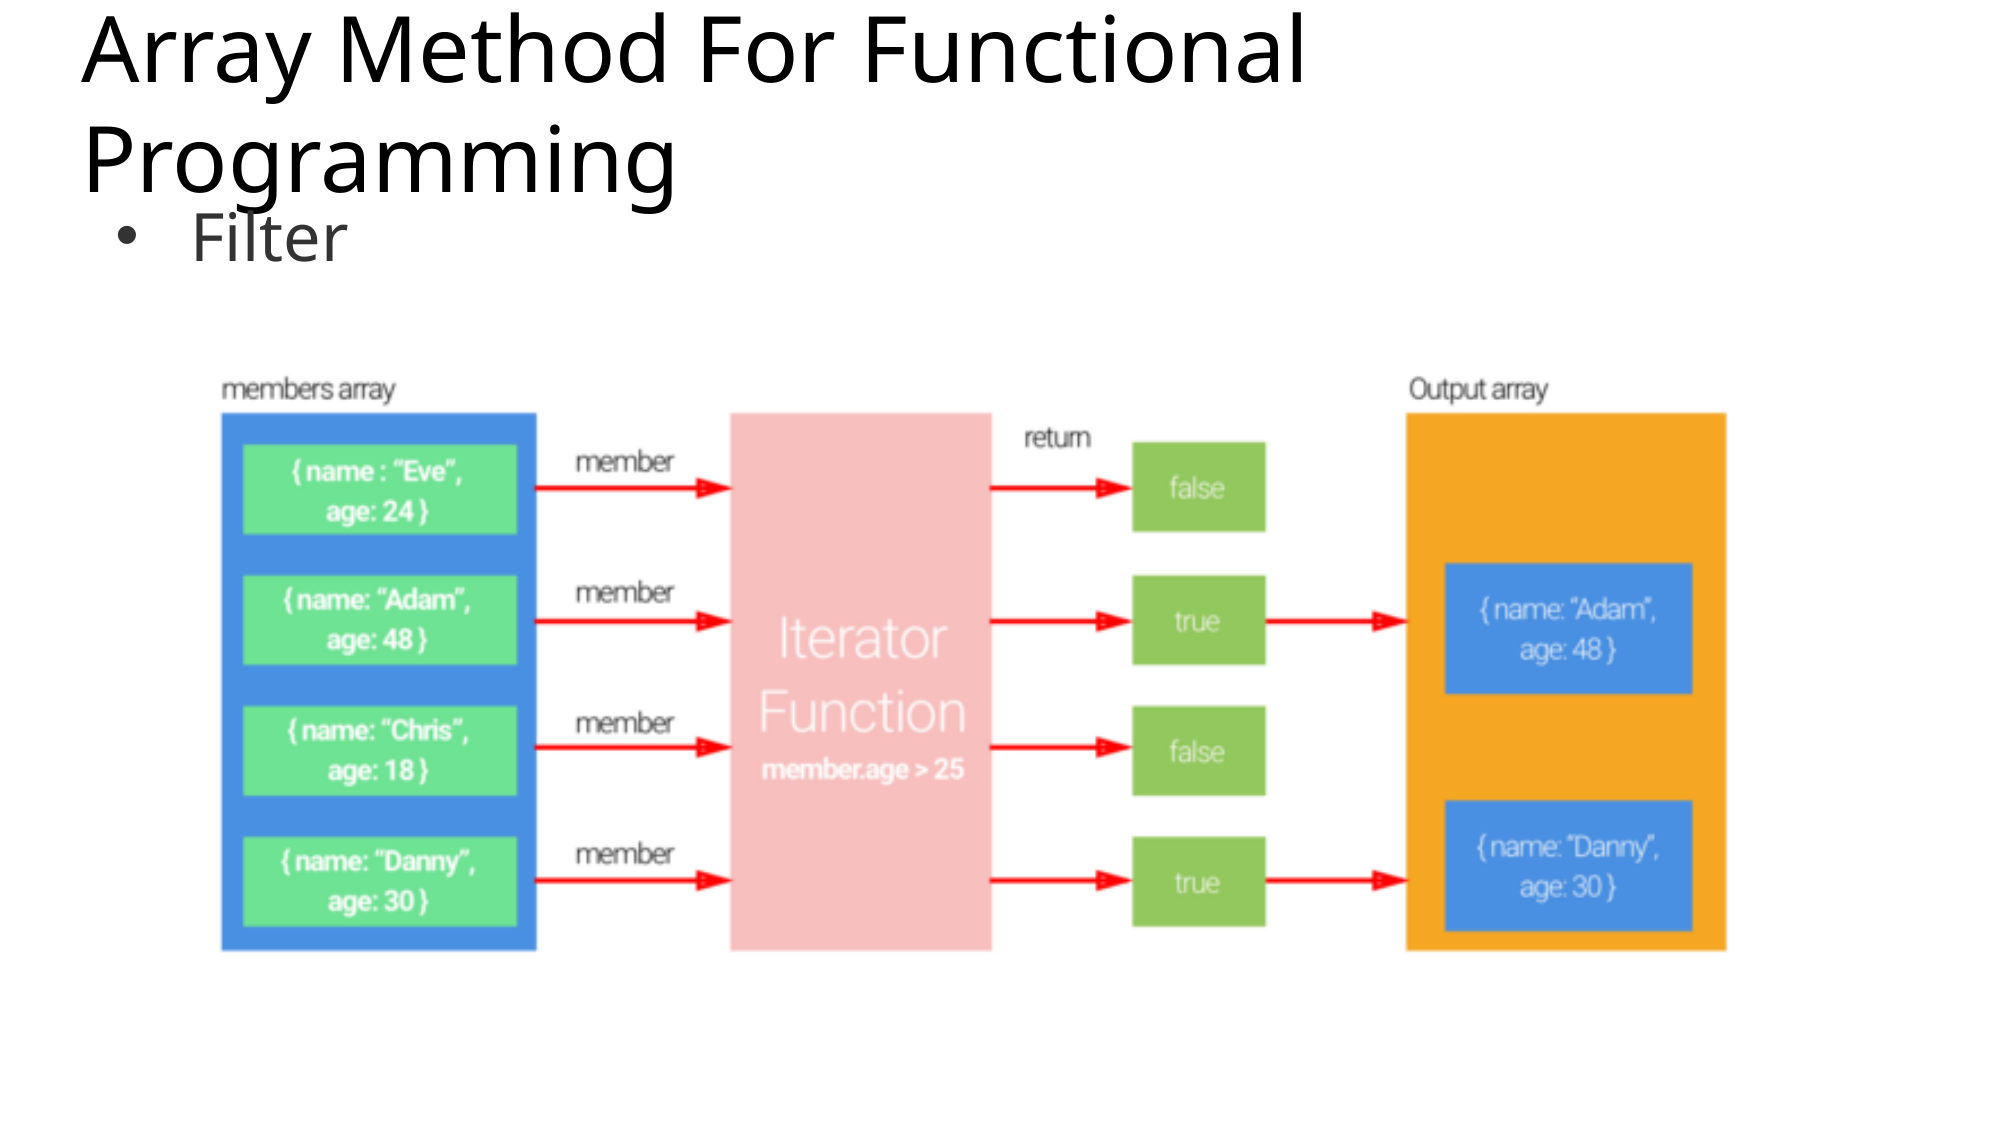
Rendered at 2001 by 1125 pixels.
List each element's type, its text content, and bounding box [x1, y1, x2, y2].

picture [69, 314, 1879, 1009]
title Array Method For Functional Programming [79, 0, 1879, 211]
text_box Filter [100, 187, 1912, 283]
